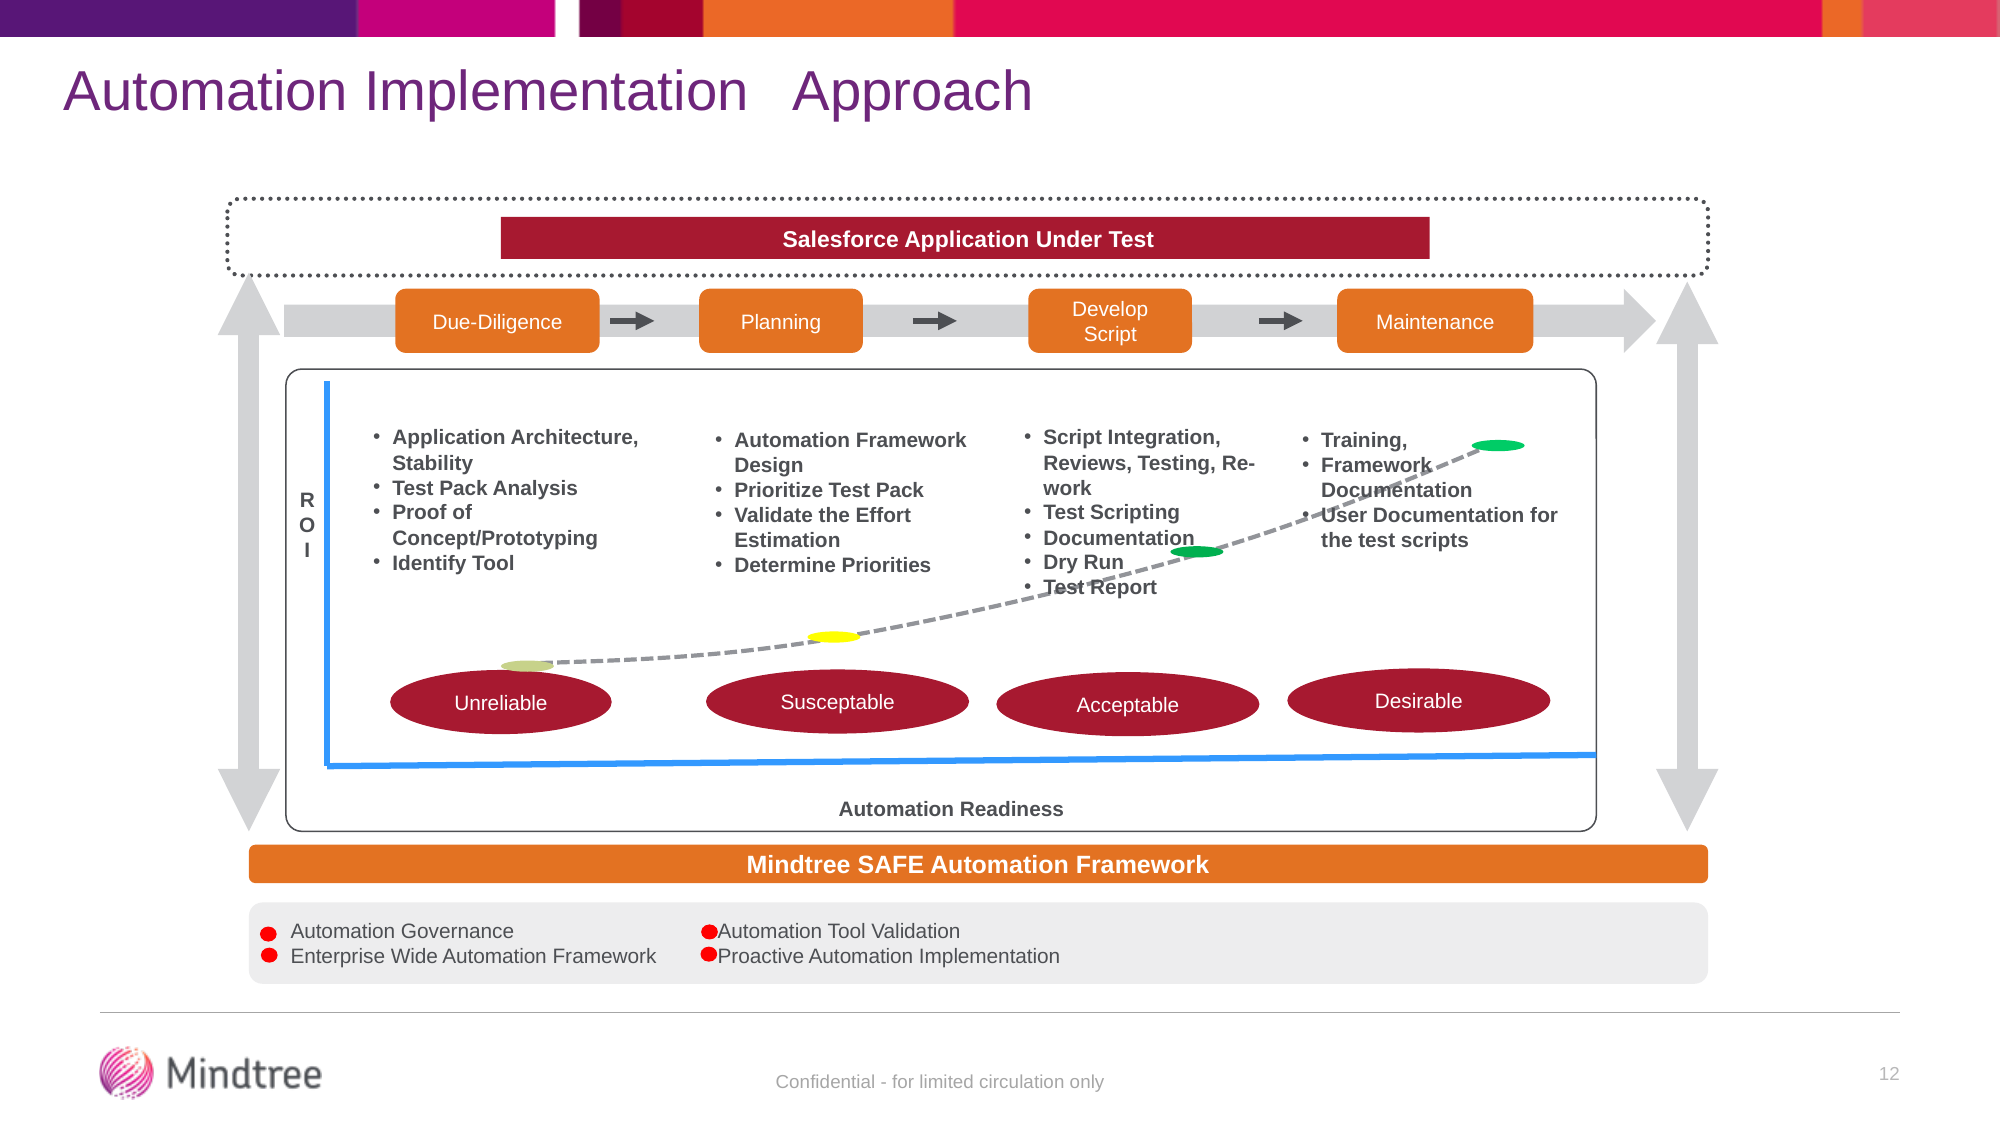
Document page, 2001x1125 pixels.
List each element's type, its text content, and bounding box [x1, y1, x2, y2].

picture [0, 0, 2000, 37]
slide_number 12 [1433, 1043, 1900, 1104]
picture [99, 1046, 322, 1100]
title Automation Implementation Approach [63, 54, 1861, 130]
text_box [227, 198, 1709, 985]
